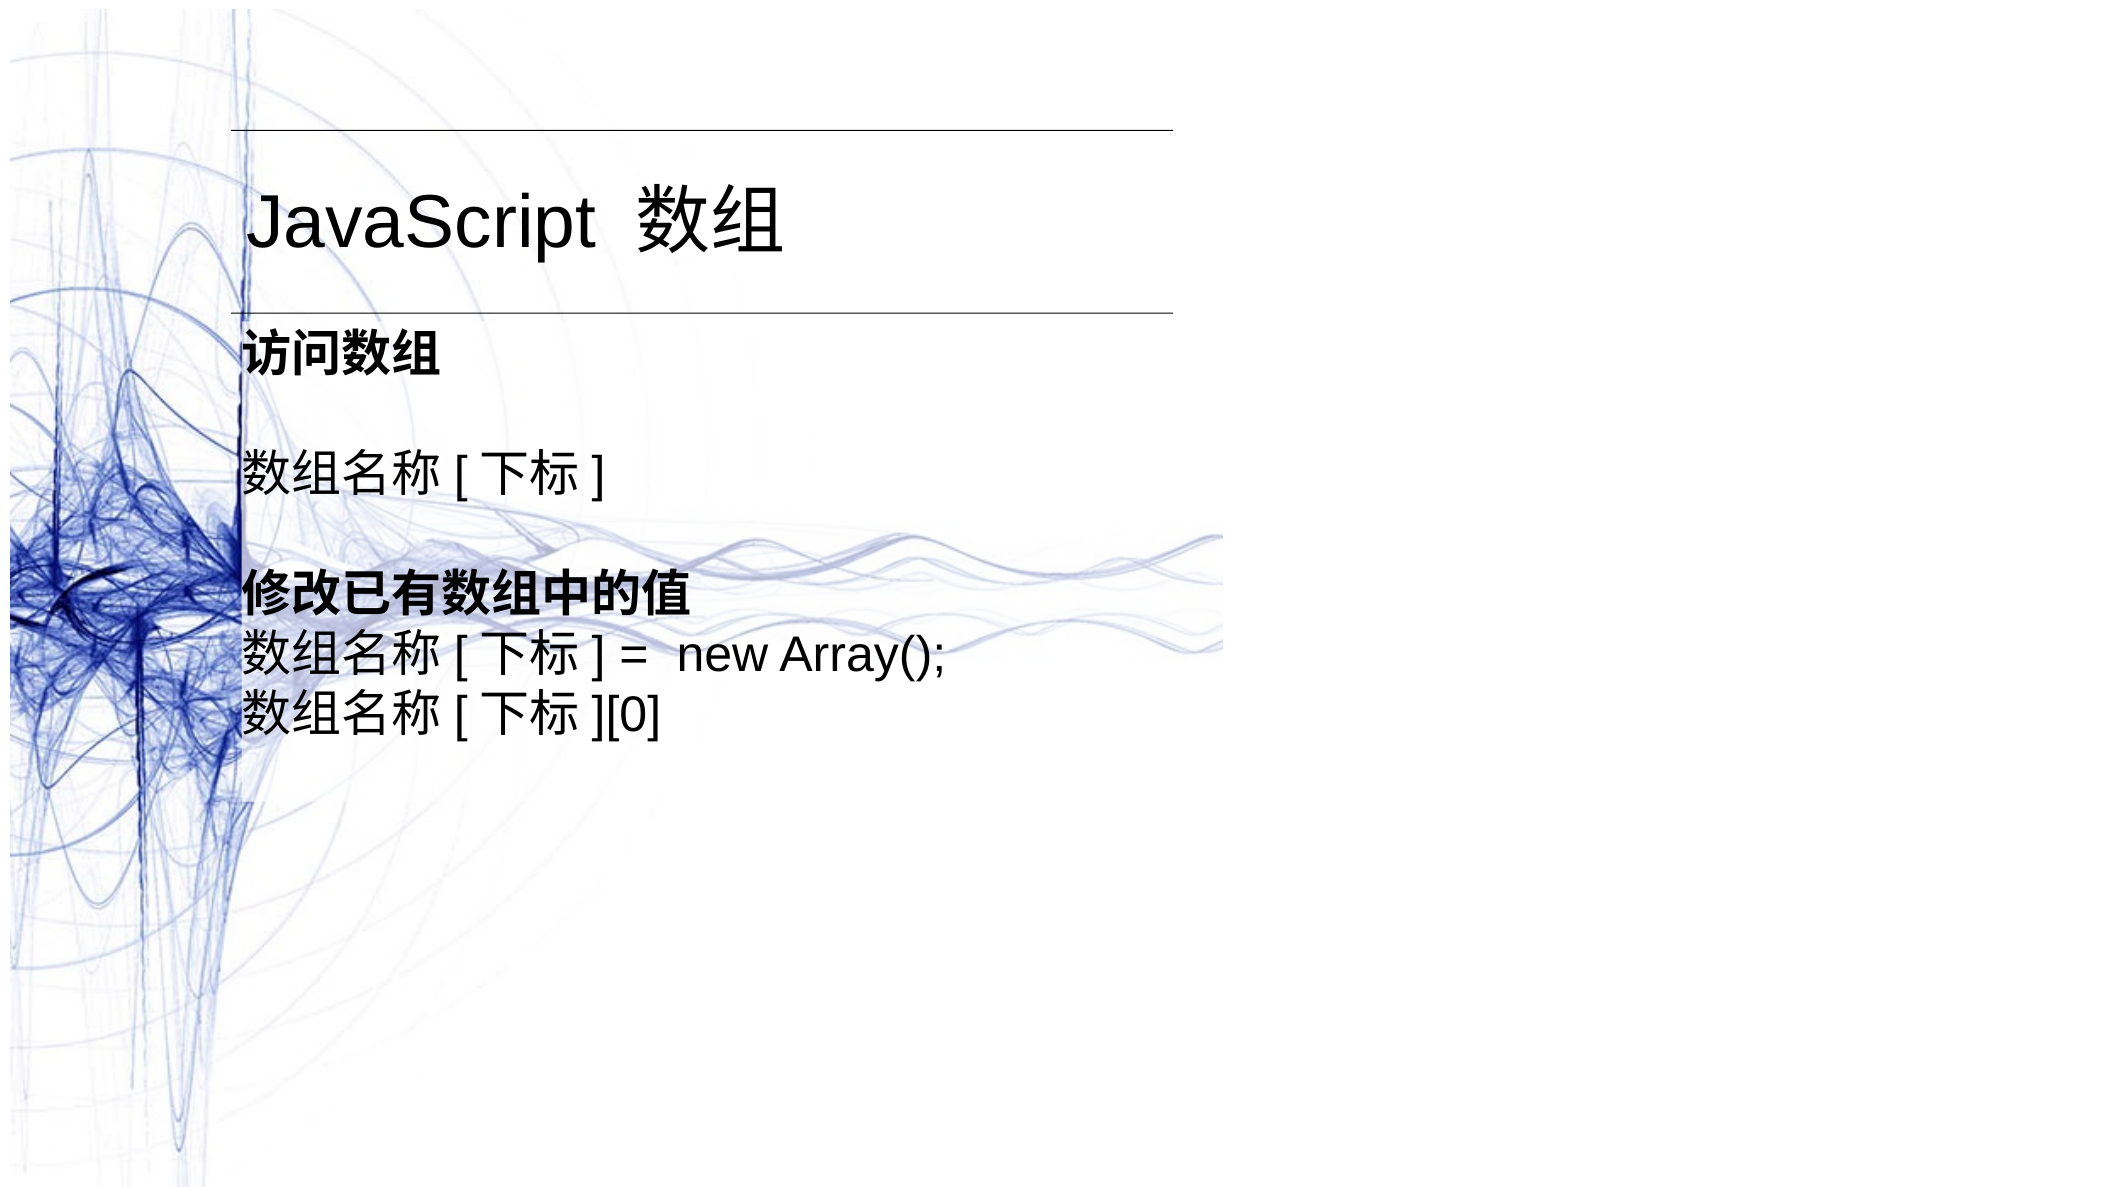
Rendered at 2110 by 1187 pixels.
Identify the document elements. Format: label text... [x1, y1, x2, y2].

text_box JavaScript 数组 [246, 172, 1059, 263]
text_box [10, 9, 1224, 1187]
text_box 访问数组 数组名称[下标] 修改已有数组中的值 数组名称[下标] = new Array(); 数组名称[下标][0] [241, 321, 2035, 802]
